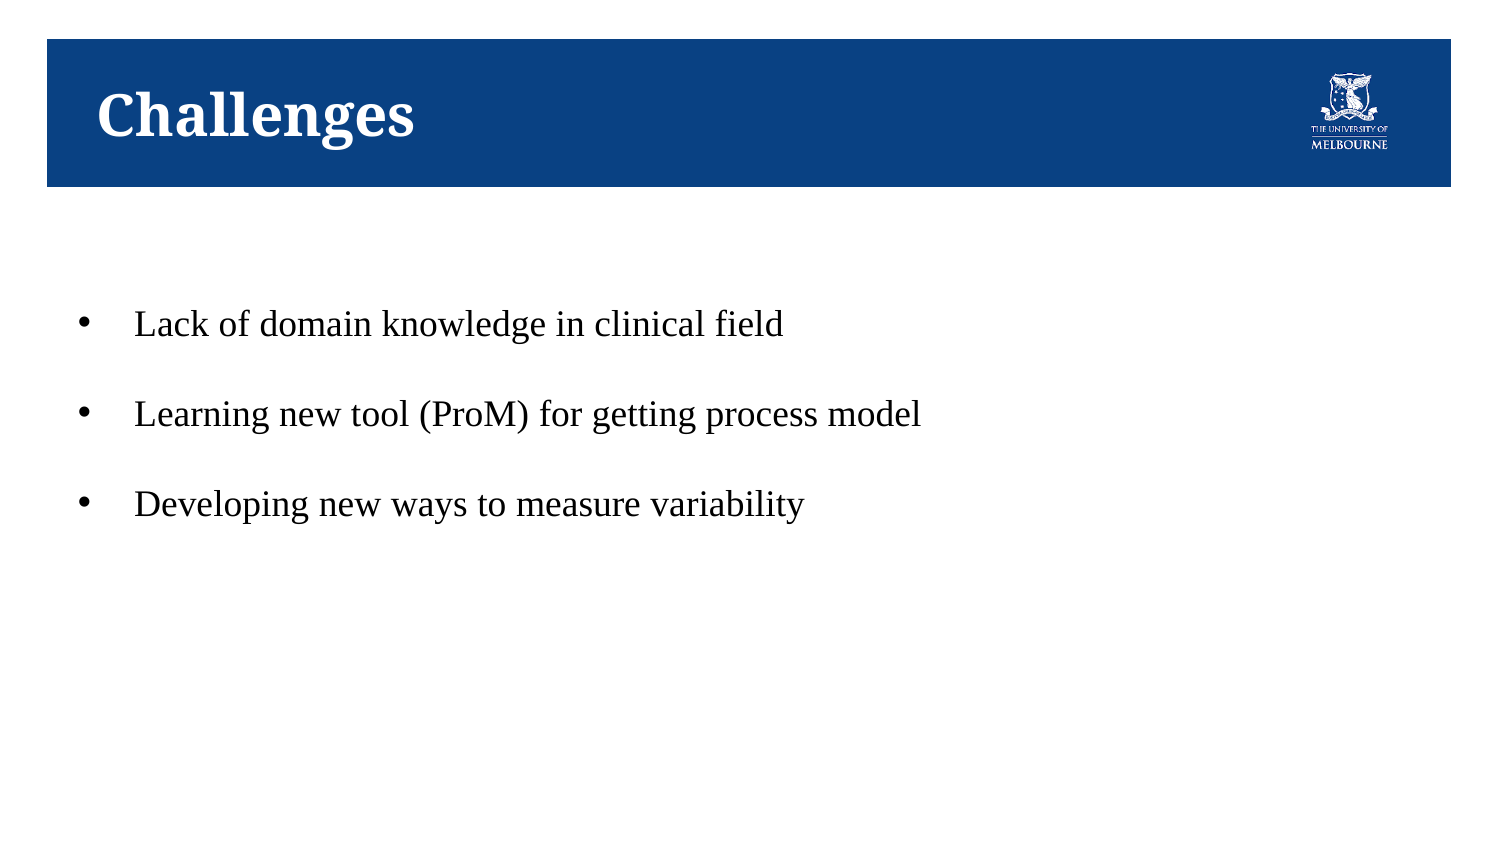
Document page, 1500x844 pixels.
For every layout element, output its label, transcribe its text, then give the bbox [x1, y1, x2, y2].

text_box Lack of domain knowledge in clinical field Learning new tool (ProM) for getting process model Developing new ways to measure variability [63, 246, 986, 532]
title Challenges [81, 67, 1145, 159]
picture [47, 39, 1451, 187]
